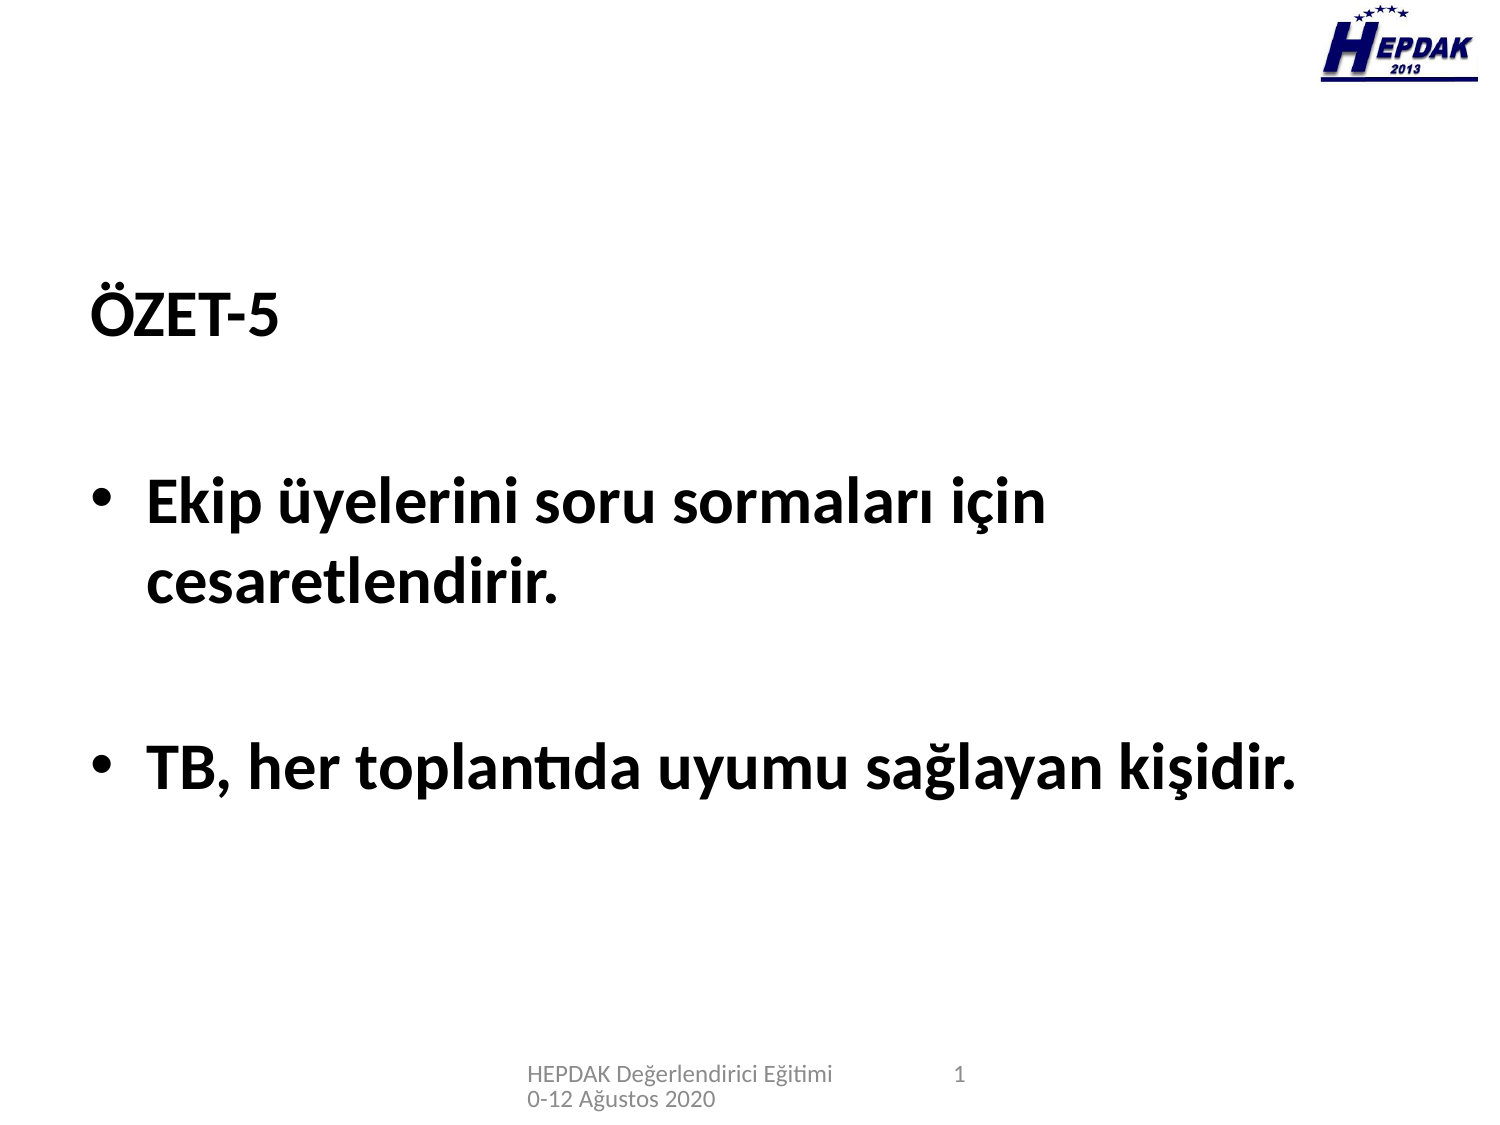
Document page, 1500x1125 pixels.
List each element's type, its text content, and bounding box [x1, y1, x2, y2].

list ÖZET-5 Ekip üyelerini soru sormaları için cesaretlendirir. TB, her toplantıda uyumu sağlayan kişidir. [75, 262, 1425, 1005]
footer HEPDAK Değerlendirici Eğitimi 10-12 Ağustos 2020 [512, 1042, 988, 1103]
picture [1316, 3, 1478, 87]
